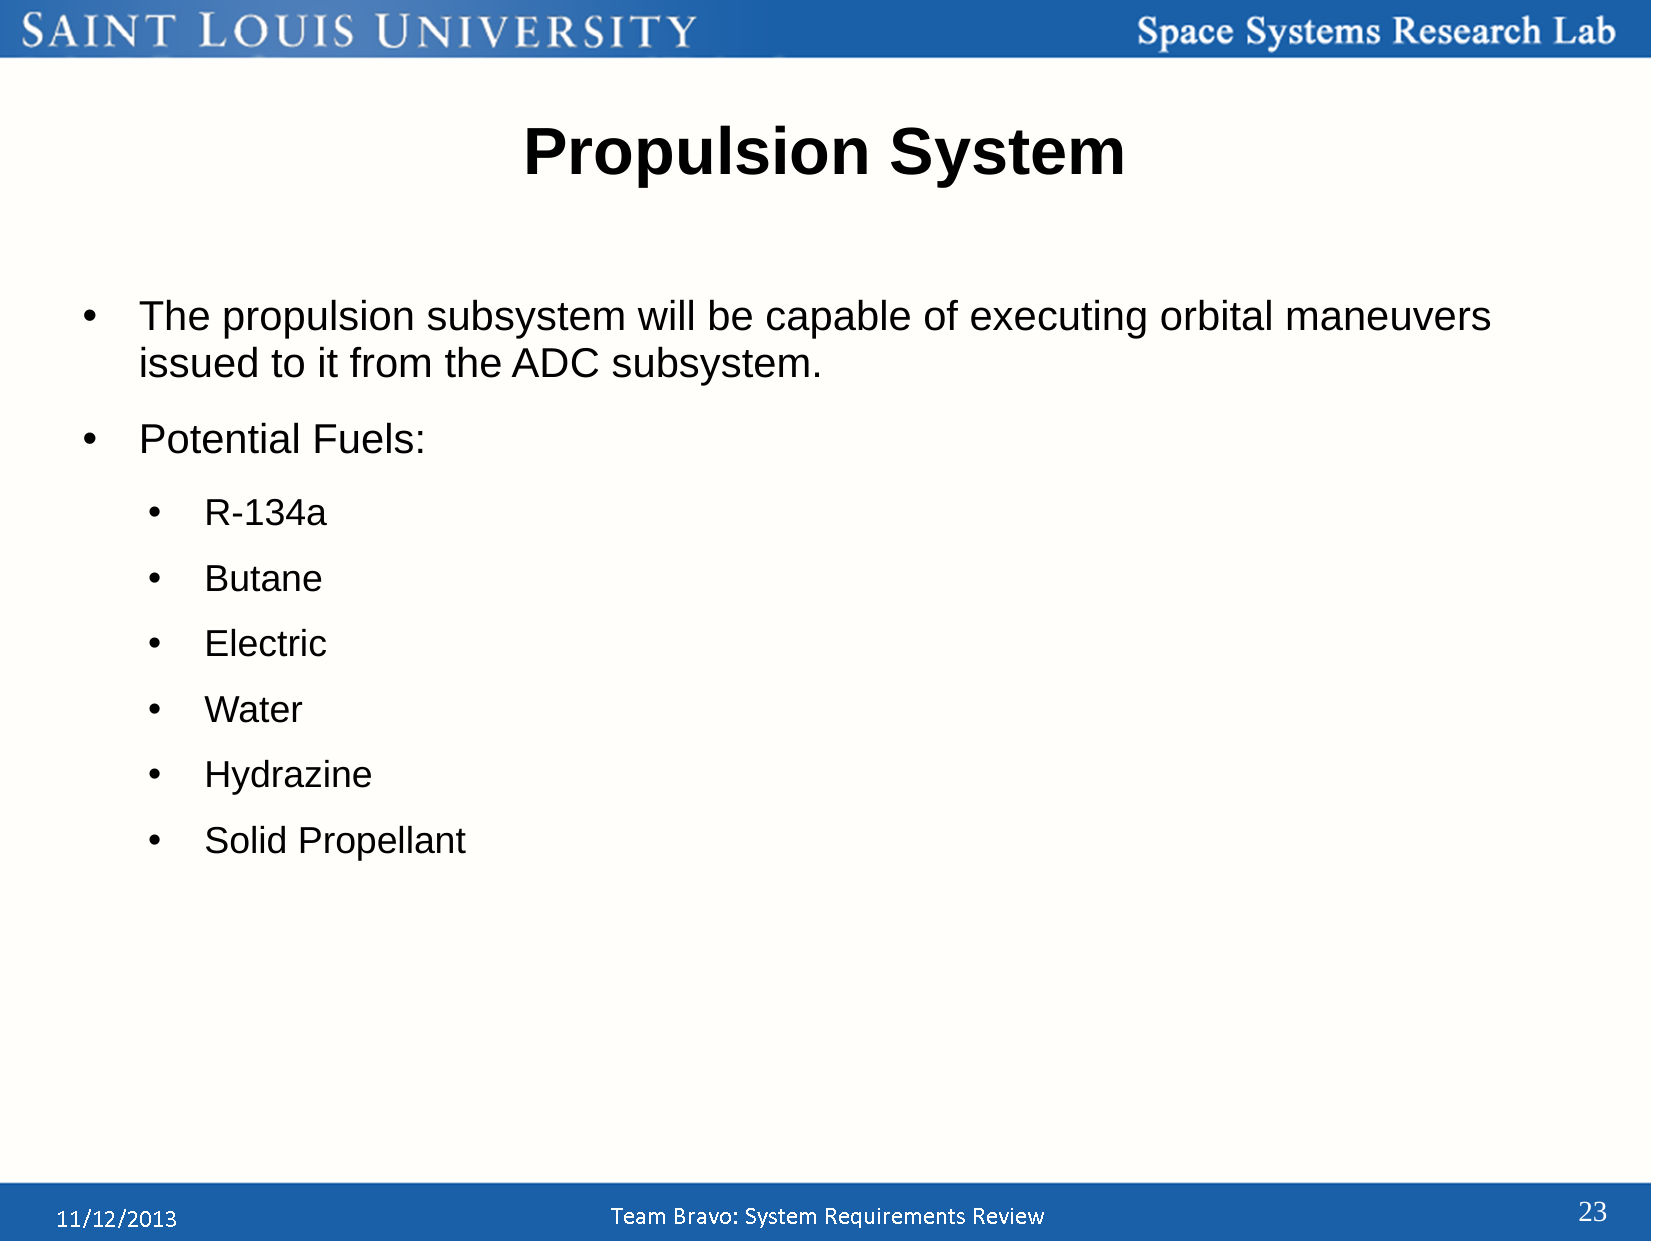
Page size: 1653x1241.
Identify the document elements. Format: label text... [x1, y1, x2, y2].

list The propulsion subsystem will be capable of executing orbital maneuvers issued to it from the ADC subsystem. Potential Fuels: R-134a Butane Electric Water Hydrazine Solid Propellant [82, 290, 1569, 1108]
picture [0, 0, 1653, 1241]
slide_number 23 [1563, 1195, 1623, 1241]
title Propulsion System [82, 49, 1569, 255]
